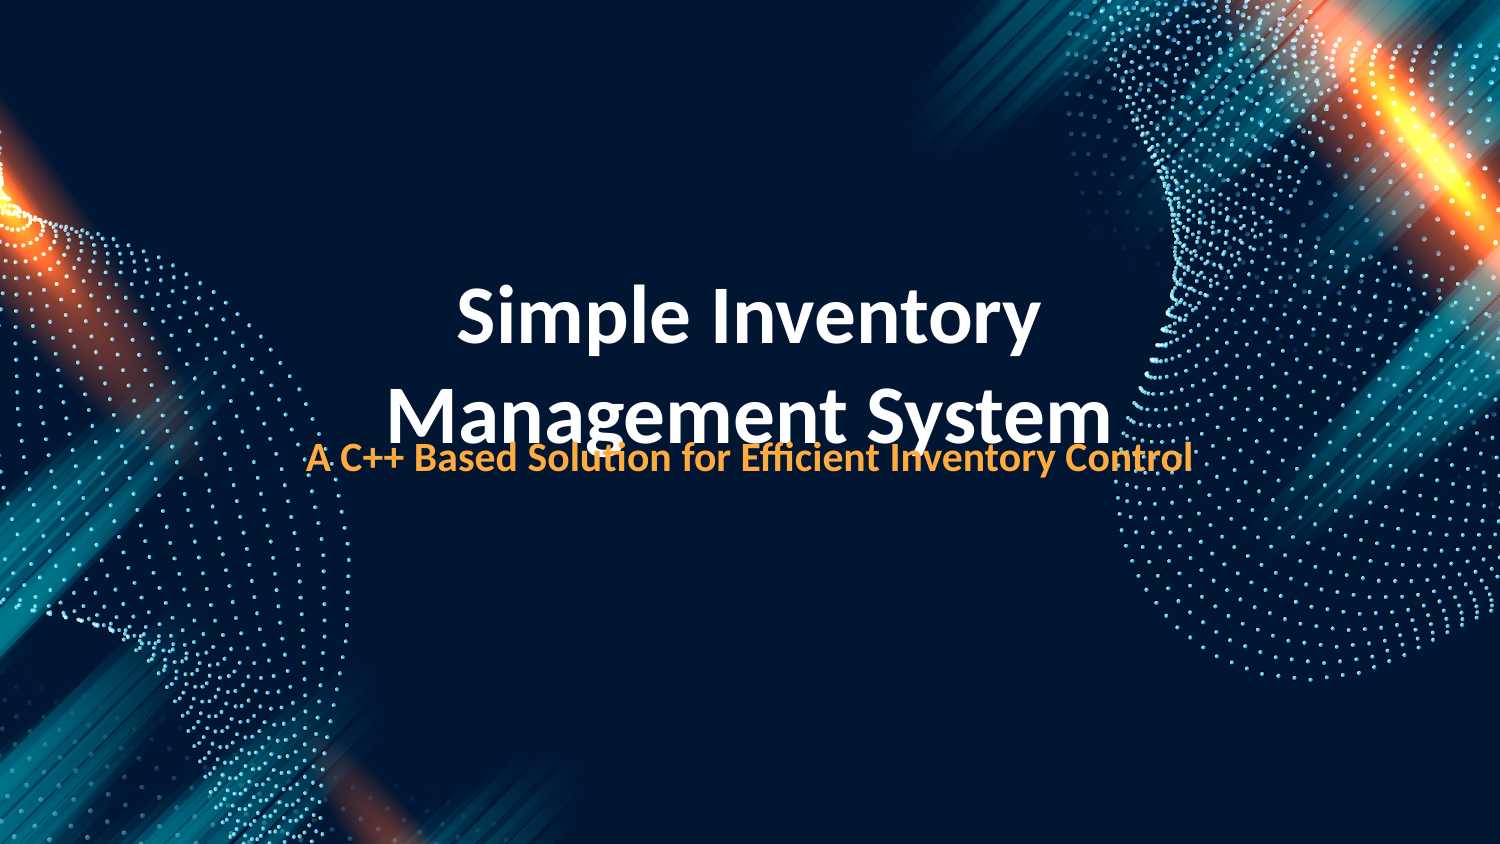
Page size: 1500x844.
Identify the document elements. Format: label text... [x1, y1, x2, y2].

text_box Simple Inventory Management System [299, 253, 1200, 421]
text_box A C++ Based Solution for Efficient Inventory Control [149, 421, 1350, 487]
